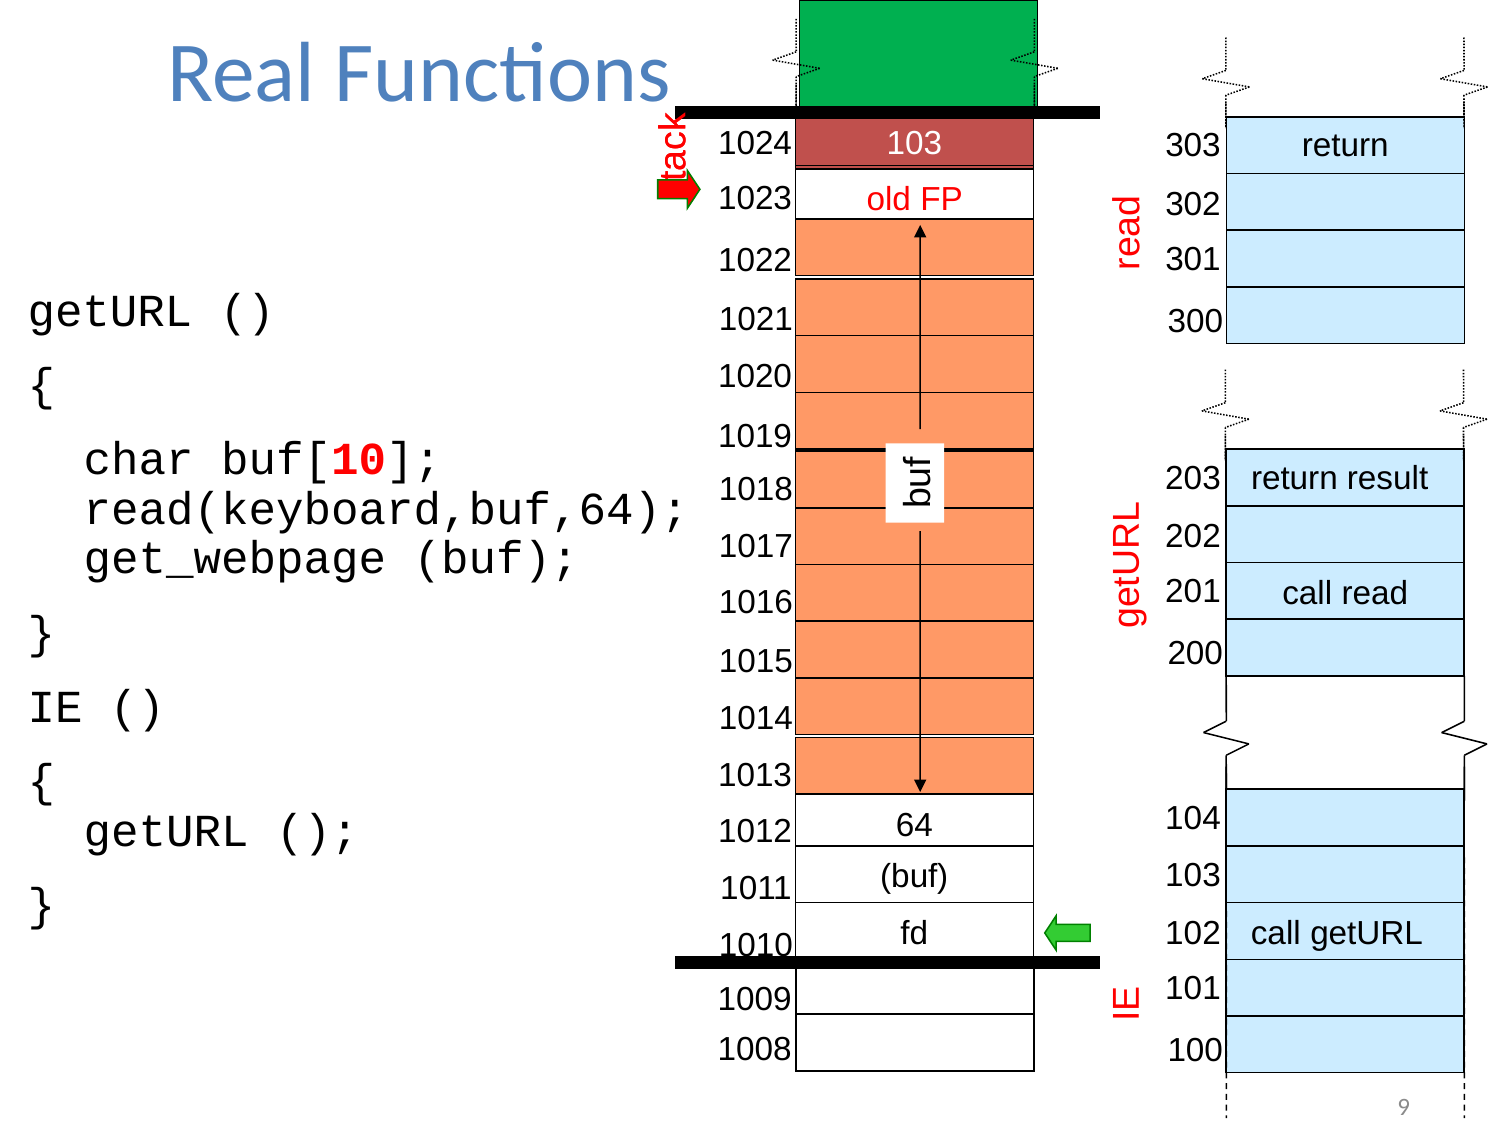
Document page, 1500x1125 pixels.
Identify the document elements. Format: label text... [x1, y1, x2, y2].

text_box [921, 218, 1034, 276]
text_box [966, 451, 1034, 507]
text_box 103 [806, 142, 904, 165]
text_box [1227, 902, 1465, 959]
text_box Real Functions [0, 0, 1095, 142]
text_box [795, 677, 920, 735]
text_box [966, 564, 1034, 622]
text_box buf [885, 443, 945, 523]
text_box 103 [1151, 845, 1235, 900]
text_box 1012 [704, 802, 795, 857]
text_box 1013 [704, 745, 795, 800]
text_box [806, 1014, 1035, 1071]
slide_number 9 [1298, 1075, 1425, 1125]
text_box [966, 335, 1034, 392]
text_box 64 [795, 795, 1034, 845]
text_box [1203, 675, 1250, 801]
text_box 100 [1153, 1021, 1180, 1075]
text_box 303 [1151, 116, 1235, 171]
text_box [1226, 230, 1465, 286]
text_box [795, 218, 920, 276]
text_box [966, 392, 1034, 449]
text_box 103 [933, 142, 1034, 165]
text_box [1044, 915, 1091, 950]
text_box 1022 [777, 231, 803, 278]
text_box 200 [1153, 624, 1237, 679]
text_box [1202, 37, 1250, 129]
text_box 1010 [705, 916, 795, 956]
text_box 101 [1151, 959, 1235, 1013]
text_box 104 [1151, 789, 1235, 843]
text_box 301 [1154, 230, 1235, 284]
text_box 1008 [704, 1020, 806, 1075]
text_box [795, 737, 1034, 795]
text_box getURL () { char buf[10]; read(keyboard,buf,64); get_webpage (buf); } IE () { getURL (); } [12, 278, 966, 942]
text_box [913, 531, 927, 792]
text_box [1226, 116, 1465, 173]
text_box [749, 231, 777, 278]
text_box [1226, 173, 1465, 230]
text_box 1022 [704, 231, 749, 278]
text_box IE [1094, 972, 1154, 1036]
text_box 201 [1154, 562, 1235, 616]
text_box [1227, 959, 1465, 1016]
text_box 302 [1151, 175, 1235, 230]
text_box [904, 142, 933, 170]
text_box [966, 622, 1034, 677]
text_box fd [795, 902, 1034, 956]
text_box getURL [1094, 488, 1154, 643]
text_box [1180, 1021, 1208, 1076]
text_box [806, 971, 1035, 1014]
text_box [1010, 18, 1058, 110]
text_box [1226, 1016, 1465, 1073]
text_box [772, 18, 820, 110]
text_box [1226, 468, 1465, 505]
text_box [1440, 37, 1488, 129]
text_box [1044, 675, 1125, 983]
text_box 1011 [706, 859, 795, 913]
text_box return [1288, 116, 1403, 171]
text_box 1024 [704, 142, 806, 169]
text_box 202 [1154, 507, 1235, 562]
text_box [966, 278, 1034, 335]
text_box [1226, 789, 1465, 846]
text_box old FP [852, 170, 977, 225]
text_box 1023 [704, 169, 795, 223]
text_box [1441, 675, 1488, 801]
text_box [1226, 286, 1465, 344]
text_box 1014 [705, 689, 807, 743]
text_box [1201, 369, 1250, 461]
text_box [933, 165, 1034, 218]
text_box 203 [1151, 449, 1235, 503]
text_box 102 [1151, 904, 1235, 959]
text_box [1226, 505, 1465, 562]
text_box [795, 165, 904, 218]
text_box call read [1226, 562, 1465, 619]
text_box [966, 507, 1034, 564]
text_box [1226, 619, 1465, 676]
text_box [657, 170, 700, 209]
text_box (buf) [795, 845, 1034, 902]
text_box [913, 225, 927, 278]
text_box [921, 677, 1034, 735]
text_box 300 [1154, 292, 1238, 346]
text_box [679, 113, 1094, 119]
text_box 1009 [704, 971, 806, 1020]
text_box call getURL [1237, 904, 1437, 959]
text_box [1226, 846, 1465, 902]
text_box return result [1237, 449, 1443, 503]
text_box read [1095, 181, 1154, 284]
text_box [1439, 369, 1488, 461]
text_box stack [640, 142, 700, 215]
text_box 100 [1208, 1021, 1237, 1075]
